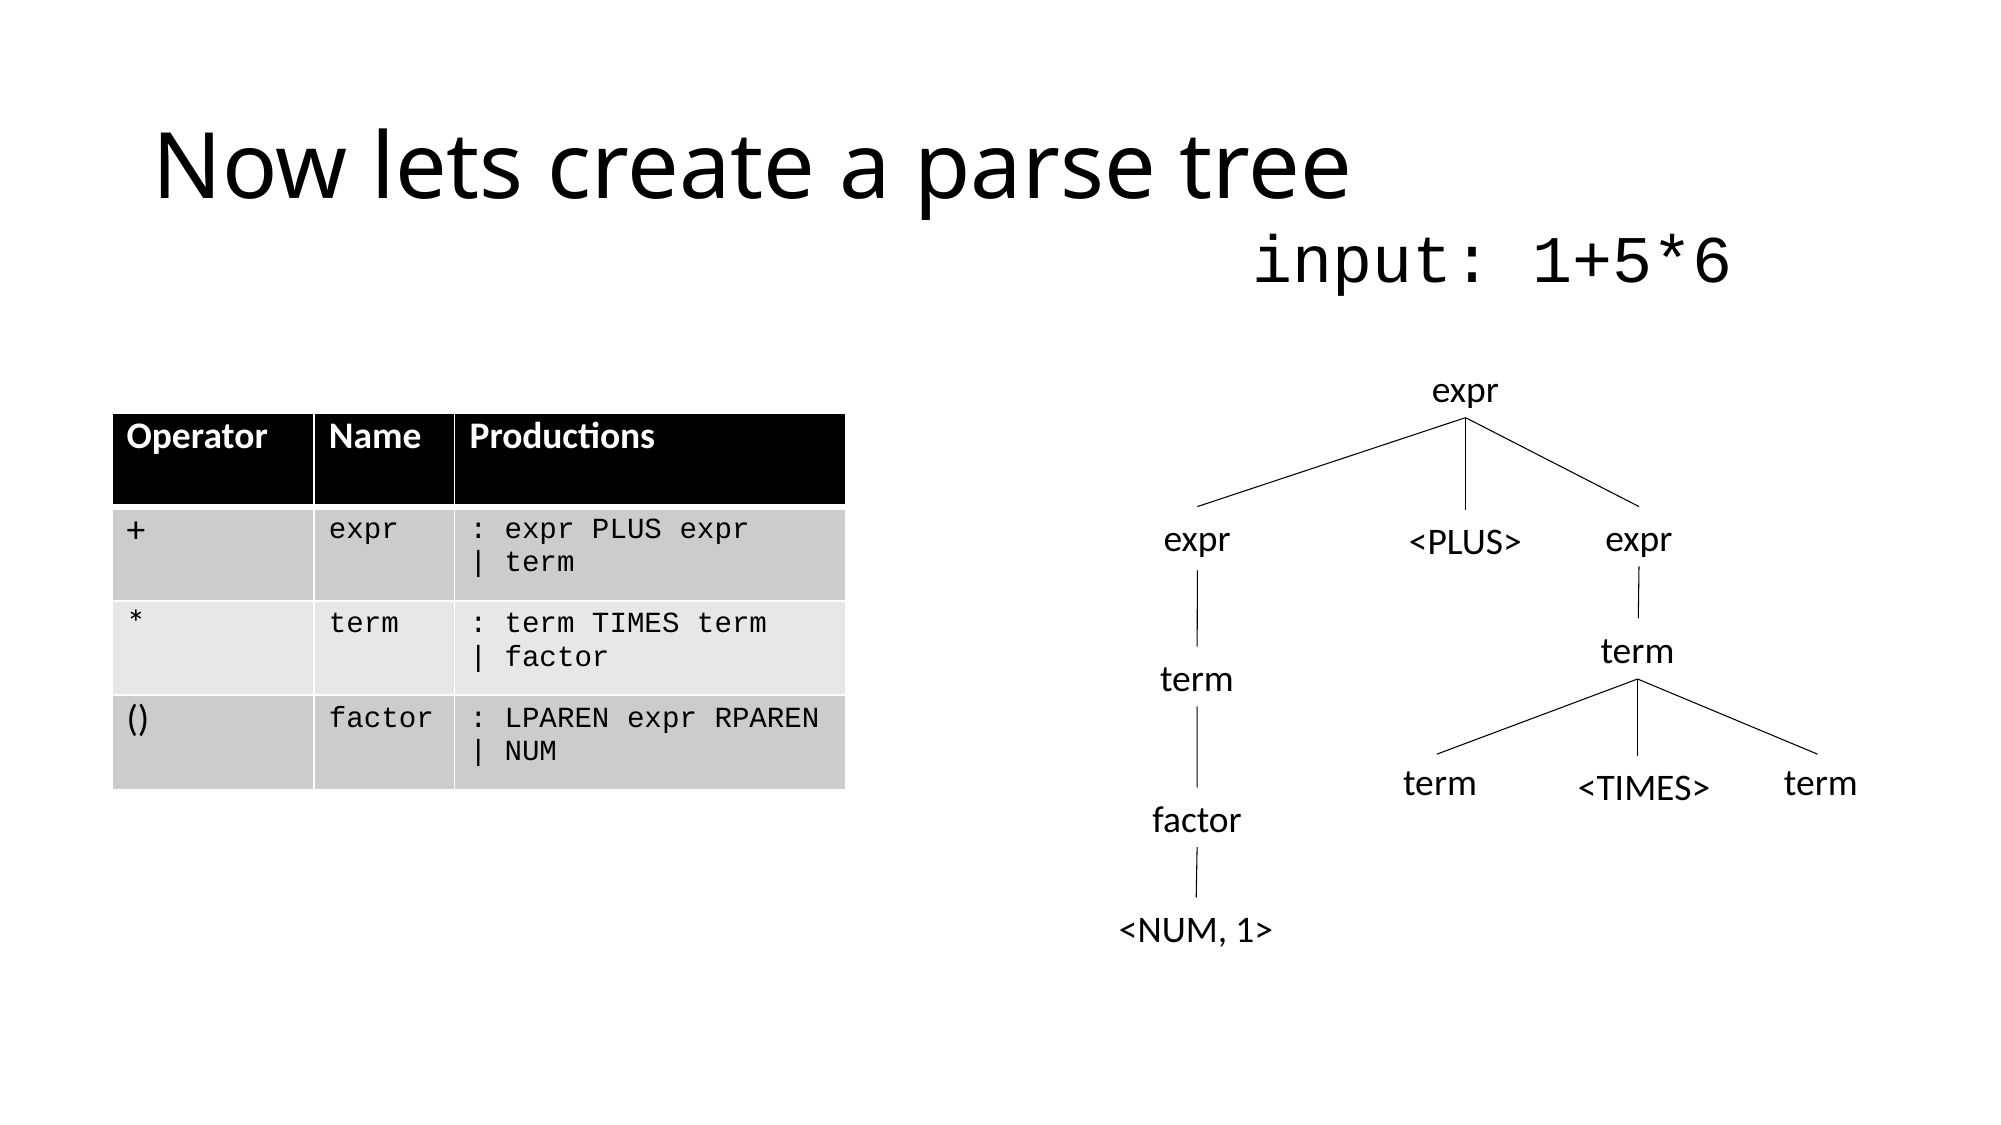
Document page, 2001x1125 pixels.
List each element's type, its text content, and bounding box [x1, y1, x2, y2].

text_box term [1585, 618, 1691, 678]
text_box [1436, 678, 1637, 755]
table_cell + [113, 510, 313, 600]
text_box term [1769, 750, 1873, 811]
text_box input: 1+5*6 [1237, 208, 1748, 304]
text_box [1197, 418, 1465, 507]
table_cell : term TIMES term | factor [455, 602, 845, 694]
table_cell factor [315, 696, 454, 789]
text_box expr [1590, 506, 1688, 567]
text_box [1637, 678, 1818, 755]
title Now lets create a parse tree [137, 59, 1863, 278]
text_box term [1145, 646, 1250, 707]
table_header Productions [455, 414, 845, 504]
table_cell expr [315, 510, 454, 600]
table_cell term [315, 602, 454, 694]
text_box factor [1137, 787, 1257, 848]
text_box expr [1417, 357, 1514, 418]
text_box expr [1149, 506, 1246, 567]
table_header Operator [113, 414, 313, 504]
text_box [1465, 418, 1640, 507]
table_cell () [113, 696, 313, 789]
table_cell * [113, 602, 313, 694]
table_cell : expr PLUS expr | term [455, 510, 845, 600]
text_box <NUM, 1> [1104, 897, 1289, 957]
text_box <PLUS> [1394, 509, 1537, 570]
table_cell : LPAREN expr RPAREN | NUM [455, 696, 845, 789]
table_header Name [315, 414, 454, 504]
text_box <TIMES> [1563, 755, 1726, 816]
text_box term [1388, 750, 1492, 811]
